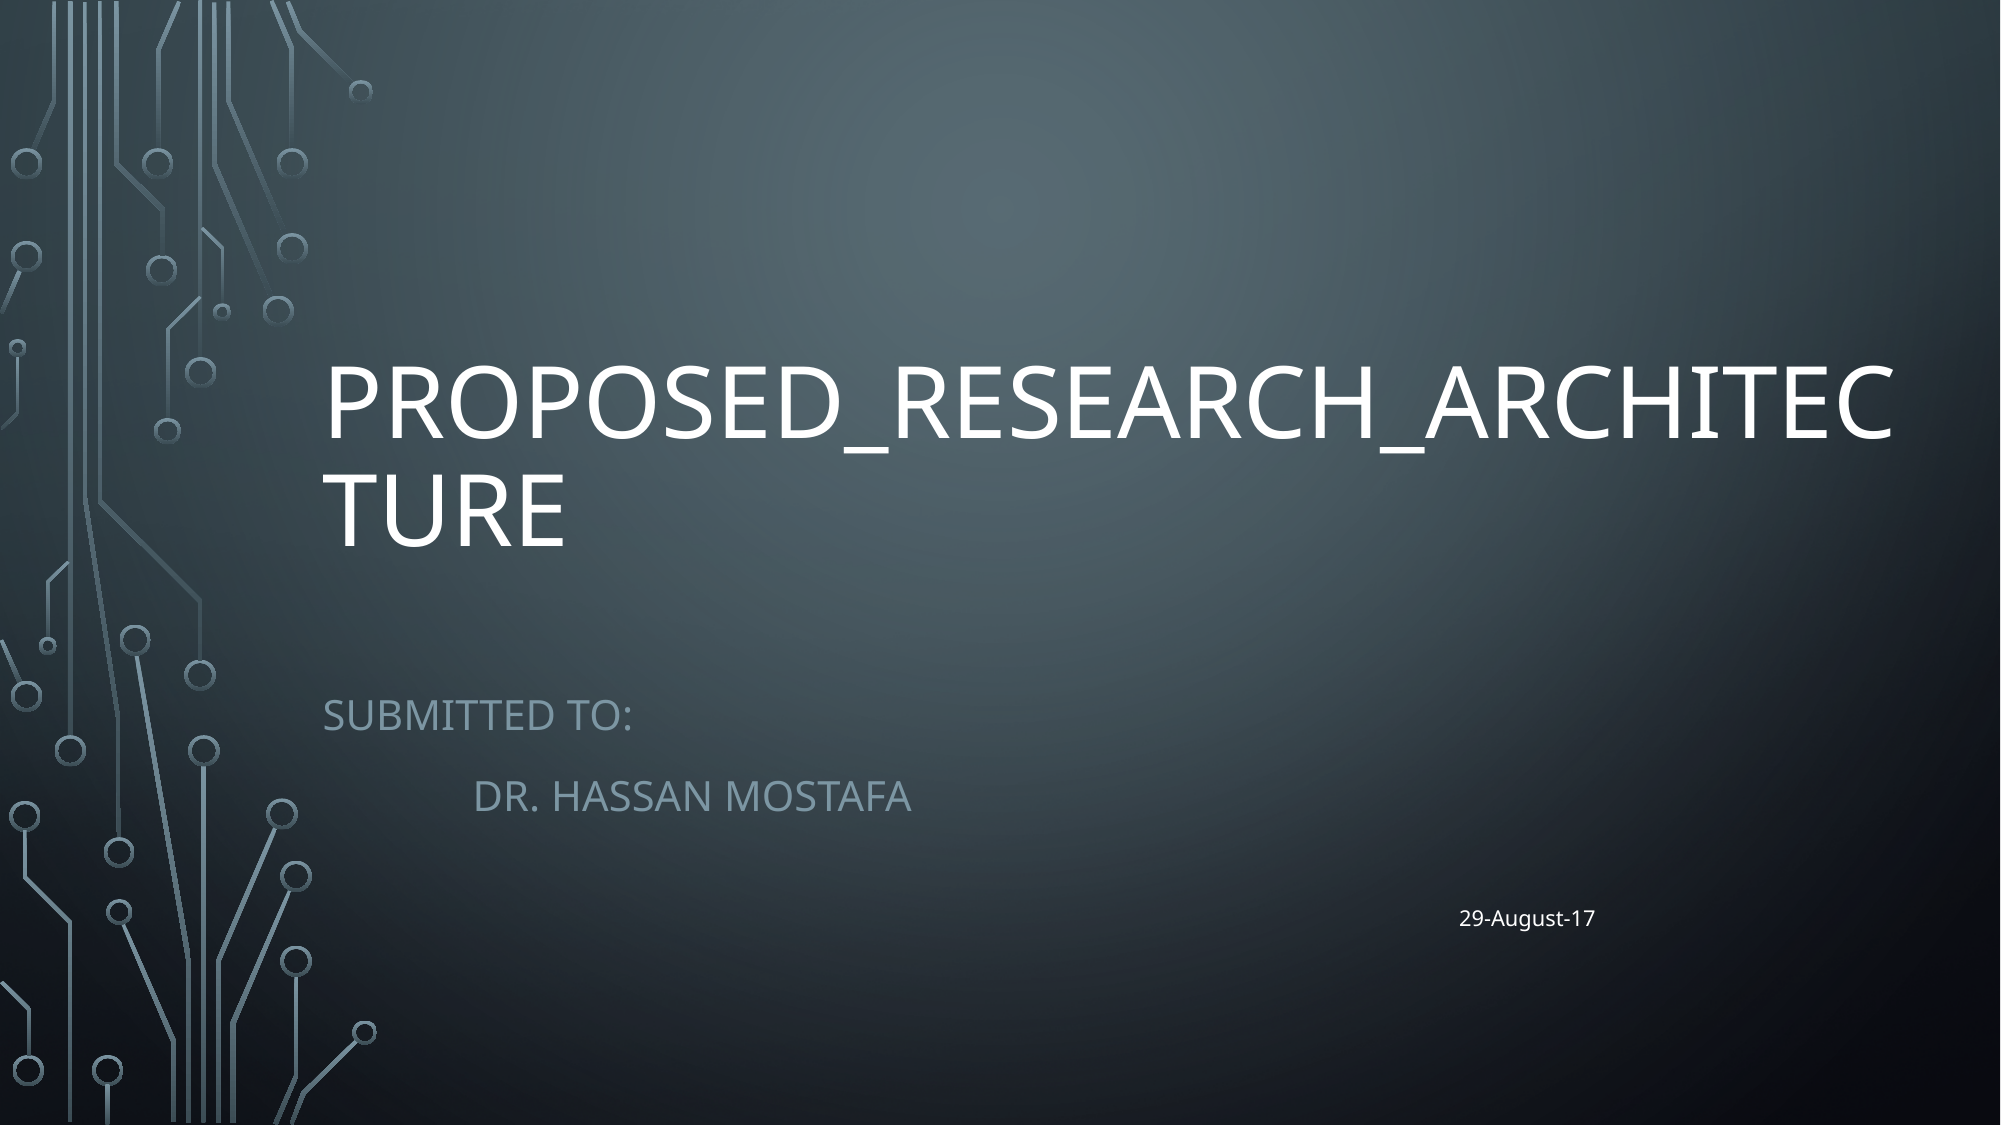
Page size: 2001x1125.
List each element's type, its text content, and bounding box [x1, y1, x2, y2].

slide_number 29-August-17 [1161, 887, 1611, 948]
title Proposed_Research_Architecture [307, 184, 1915, 576]
subtitle Submitted to: Dr. Hassan Mostafa [307, 671, 1750, 863]
